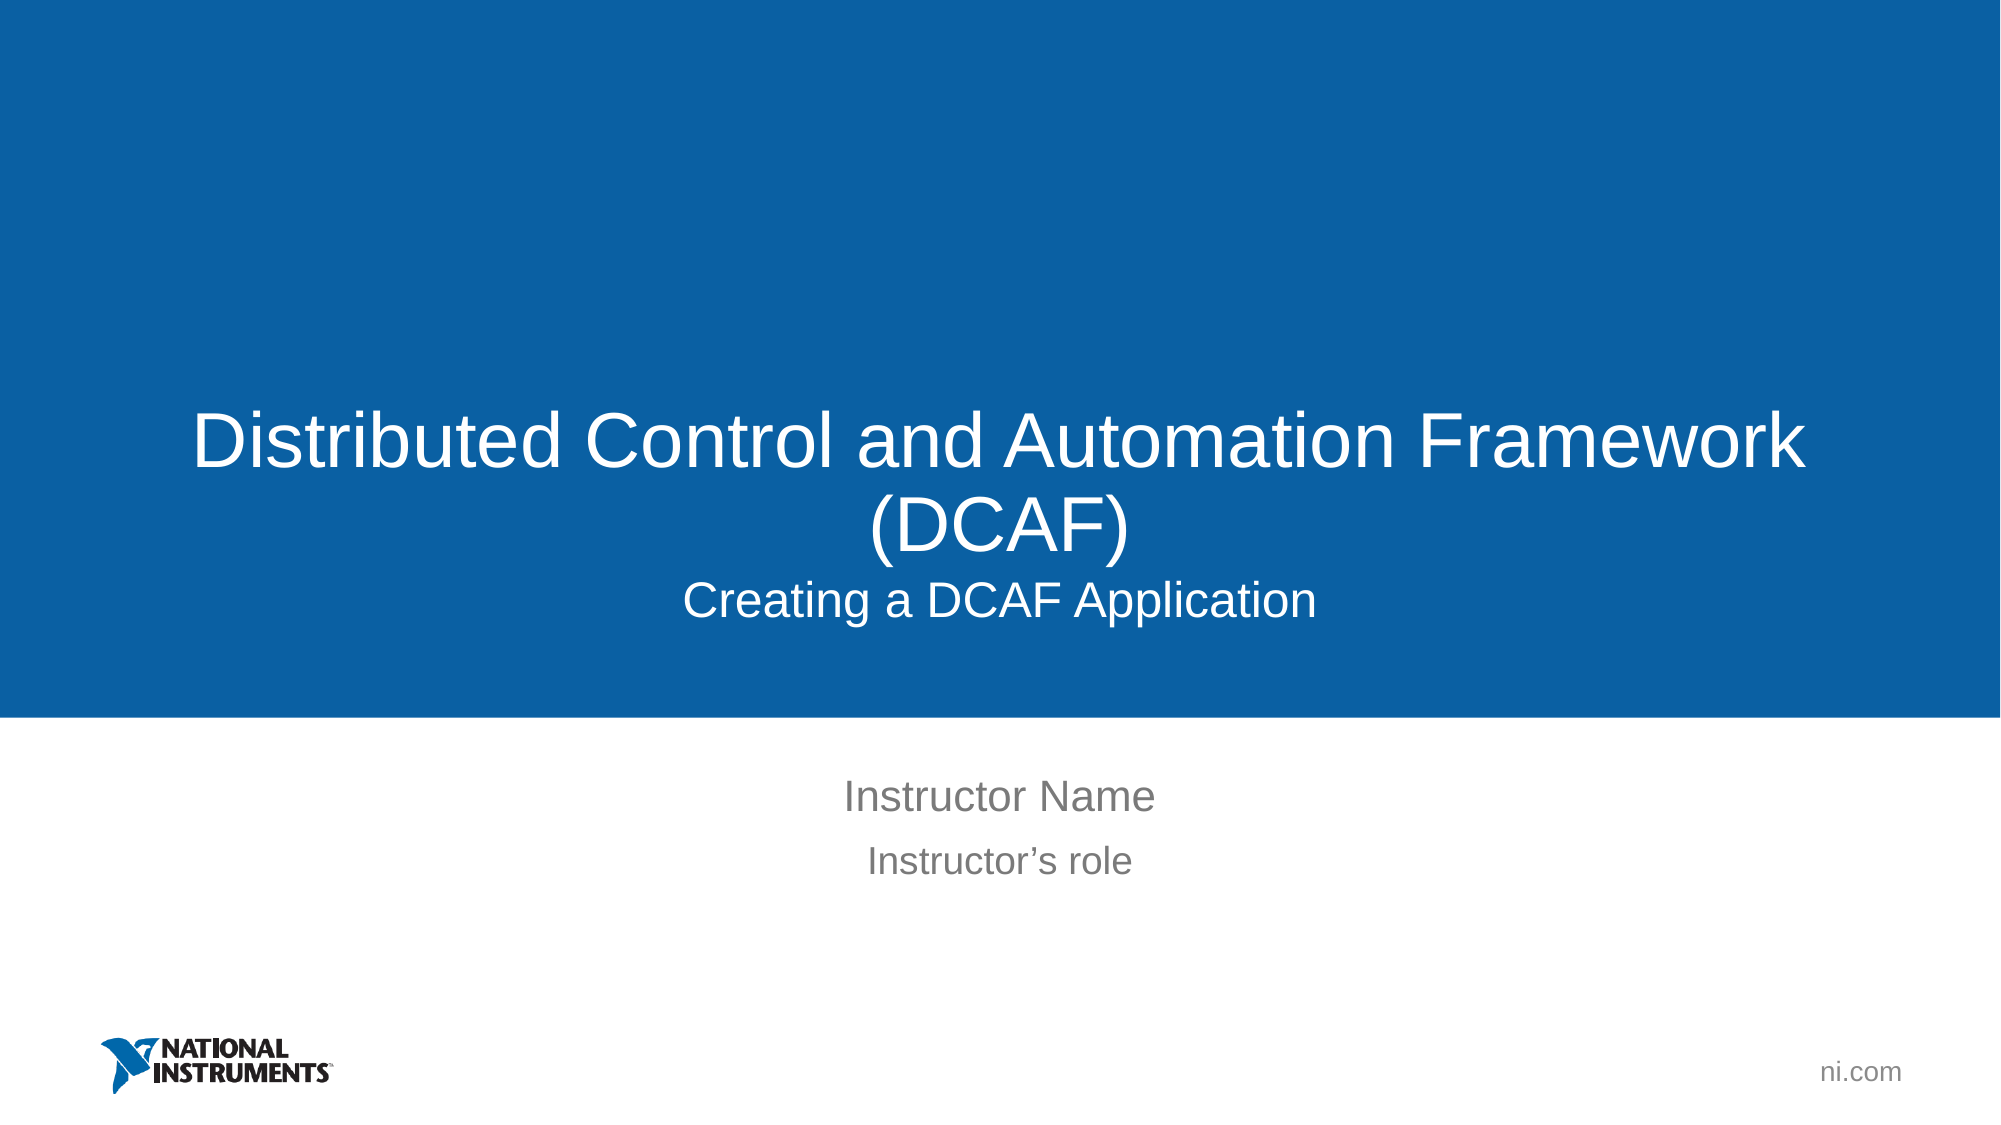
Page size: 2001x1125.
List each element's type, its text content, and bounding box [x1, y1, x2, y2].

title Distributed Control and Automation Framework (DCAF) [99, 184, 1901, 575]
subtitle Creating a DCAF Application [99, 575, 1901, 700]
list Instructor Name [99, 759, 1901, 827]
list Instructor’s role [99, 827, 1901, 904]
